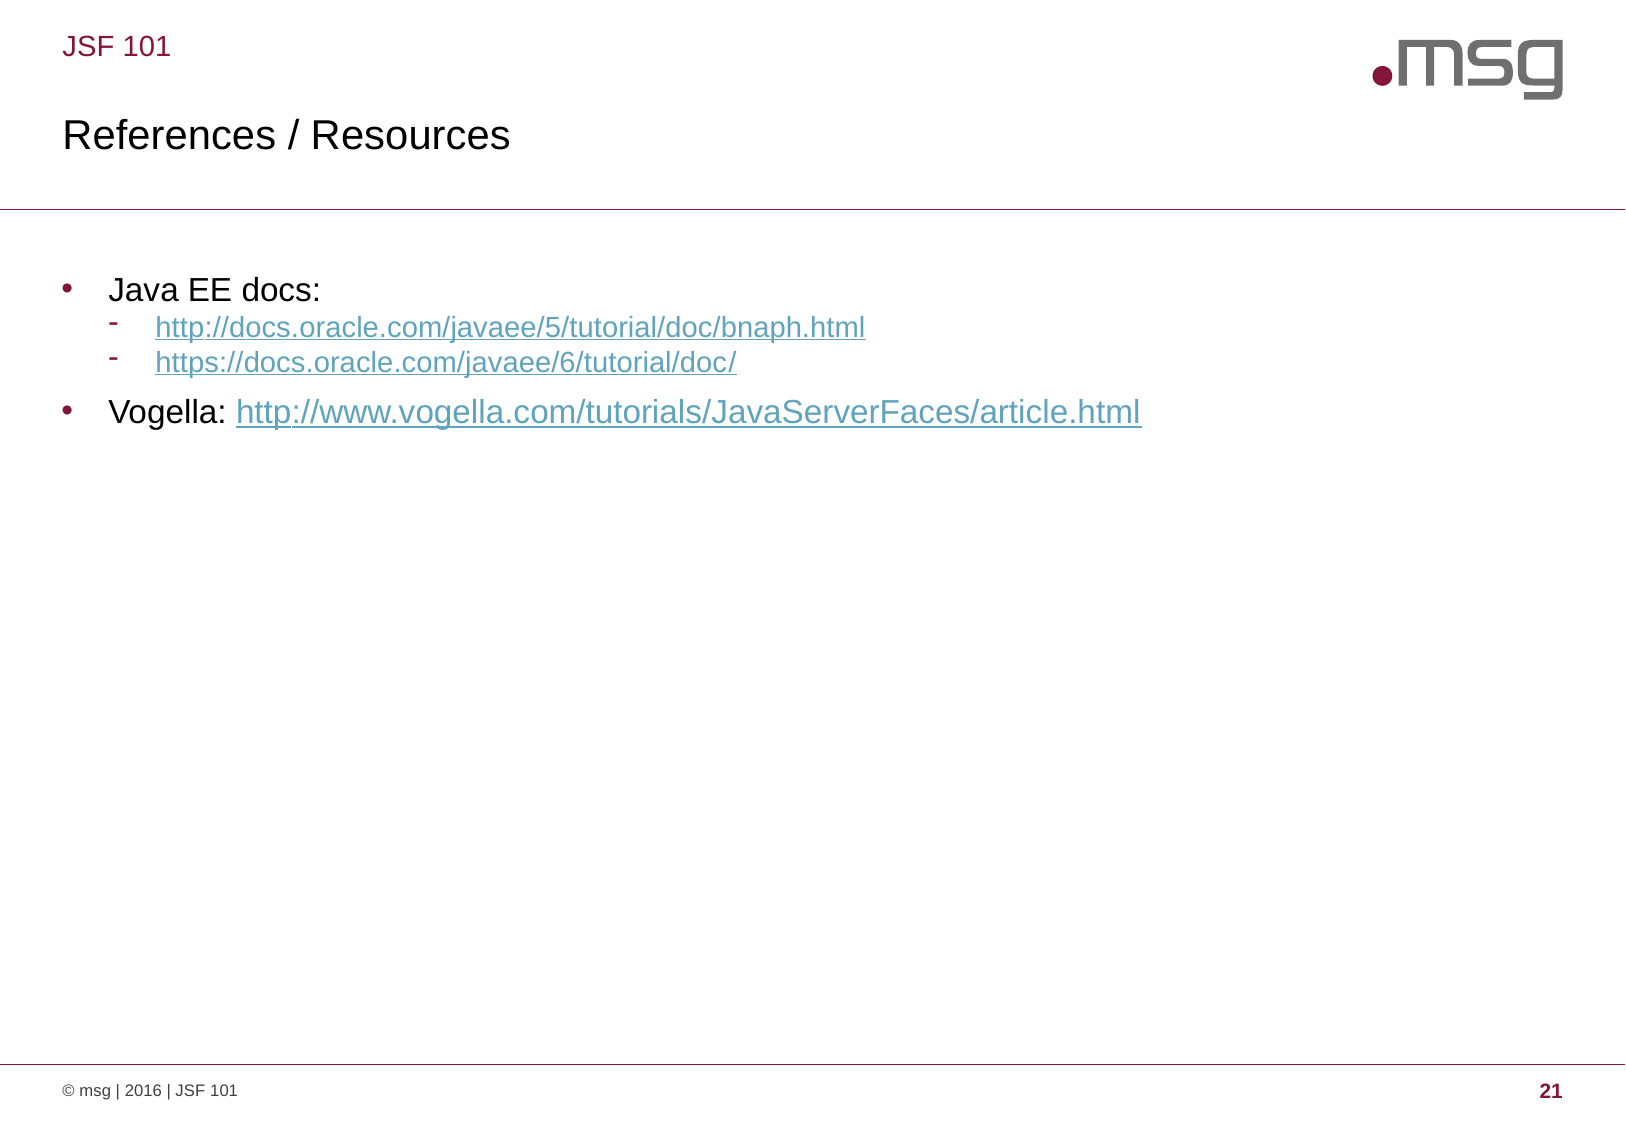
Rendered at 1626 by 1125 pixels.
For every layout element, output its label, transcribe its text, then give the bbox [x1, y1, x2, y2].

title References / Resources [62, 67, 1286, 206]
list JSF 101 [62, 22, 1286, 67]
footer © msg | 2016 | JSF 101 [62, 1078, 1286, 1102]
slide_number 21 [1485, 1078, 1563, 1102]
list Java EE docs: http://docs.oracle.com/javaee/5/tutorial/doc/bnaph.html https://docs.oracle.com/javaee/6/tutorial/doc/ Vogella: http://www.vogella.com/tutorials/JavaServerFaces/article.html [61, 267, 1563, 977]
